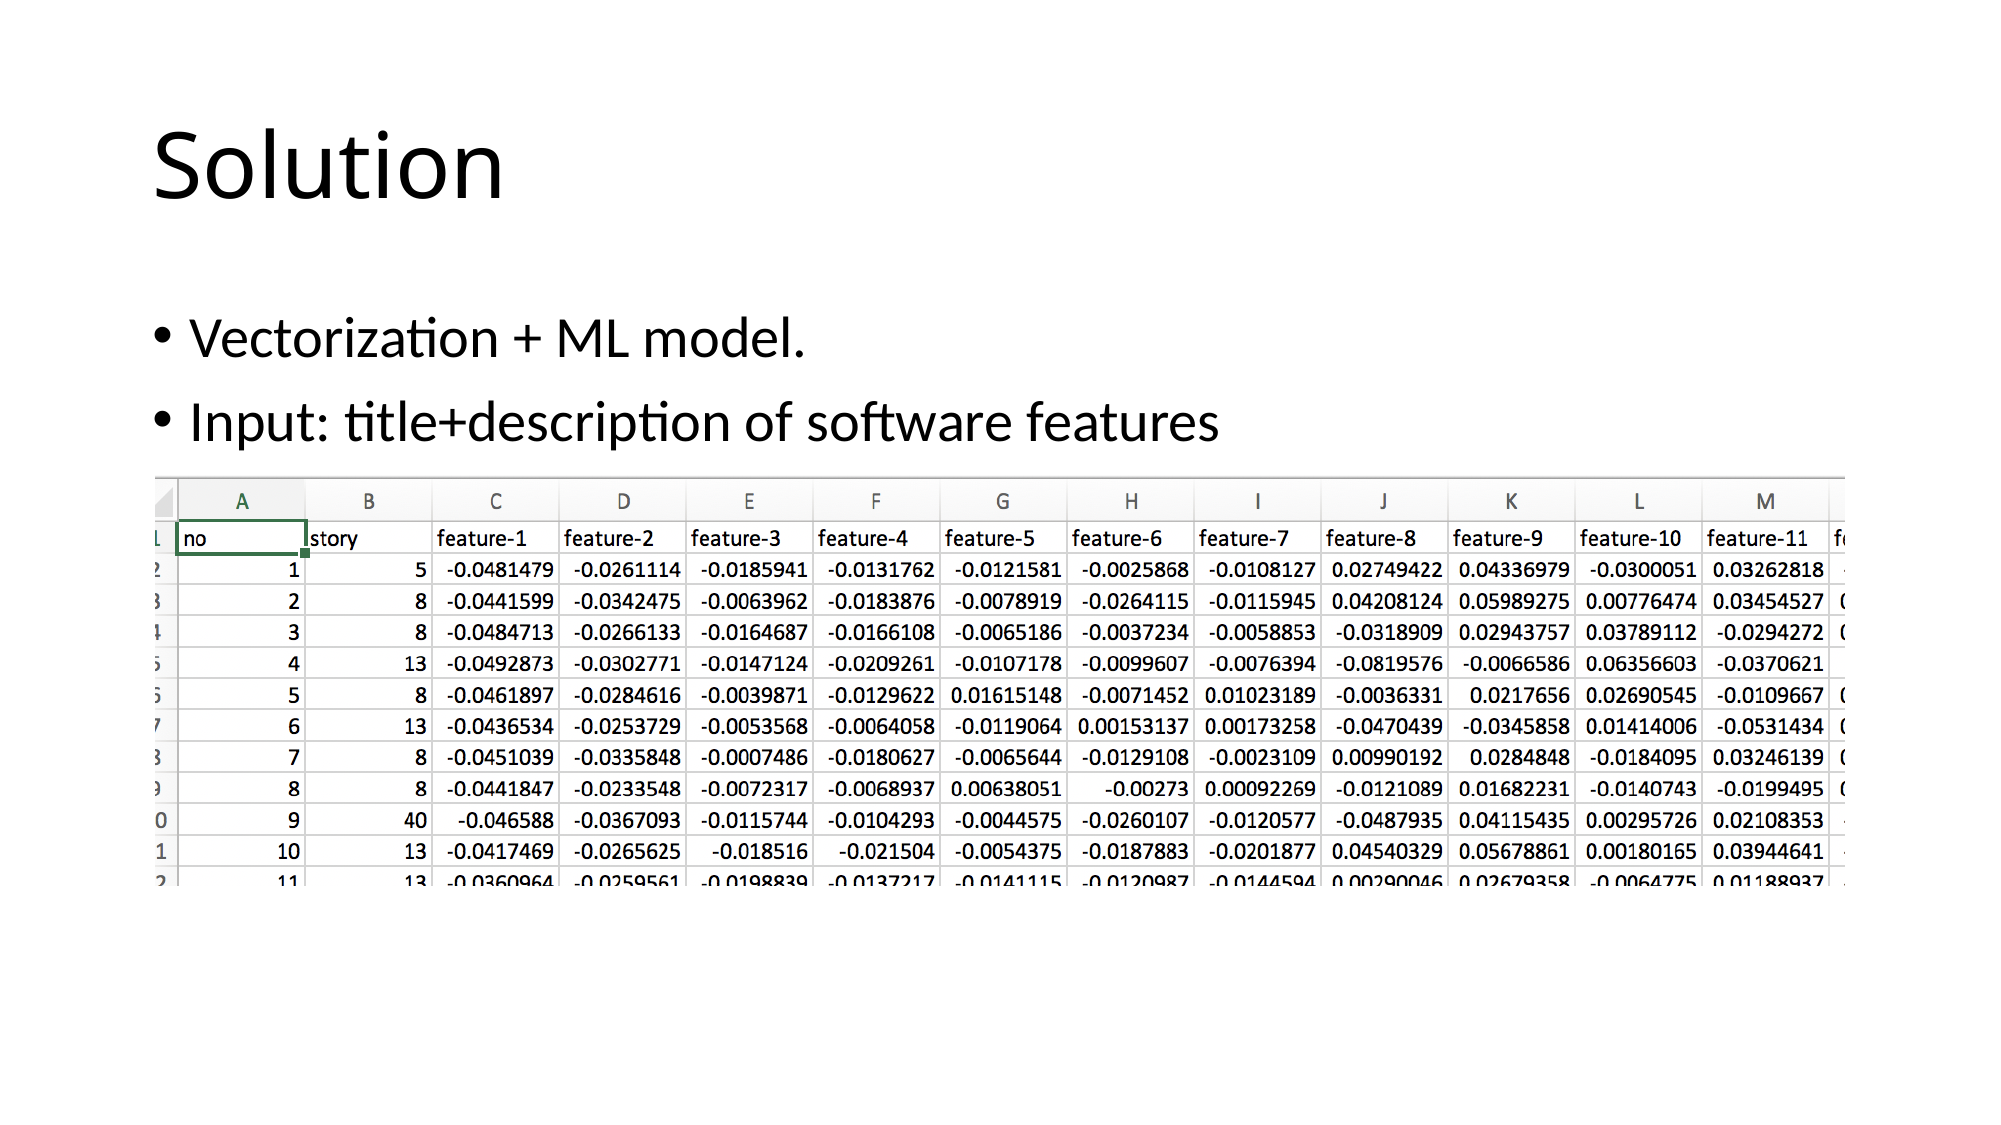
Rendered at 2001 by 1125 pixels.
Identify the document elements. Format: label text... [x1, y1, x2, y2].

list Vectorization + ML model. Input: title+description of software features [137, 299, 1863, 1014]
picture [155, 475, 1845, 886]
title Solution [137, 59, 1863, 278]
